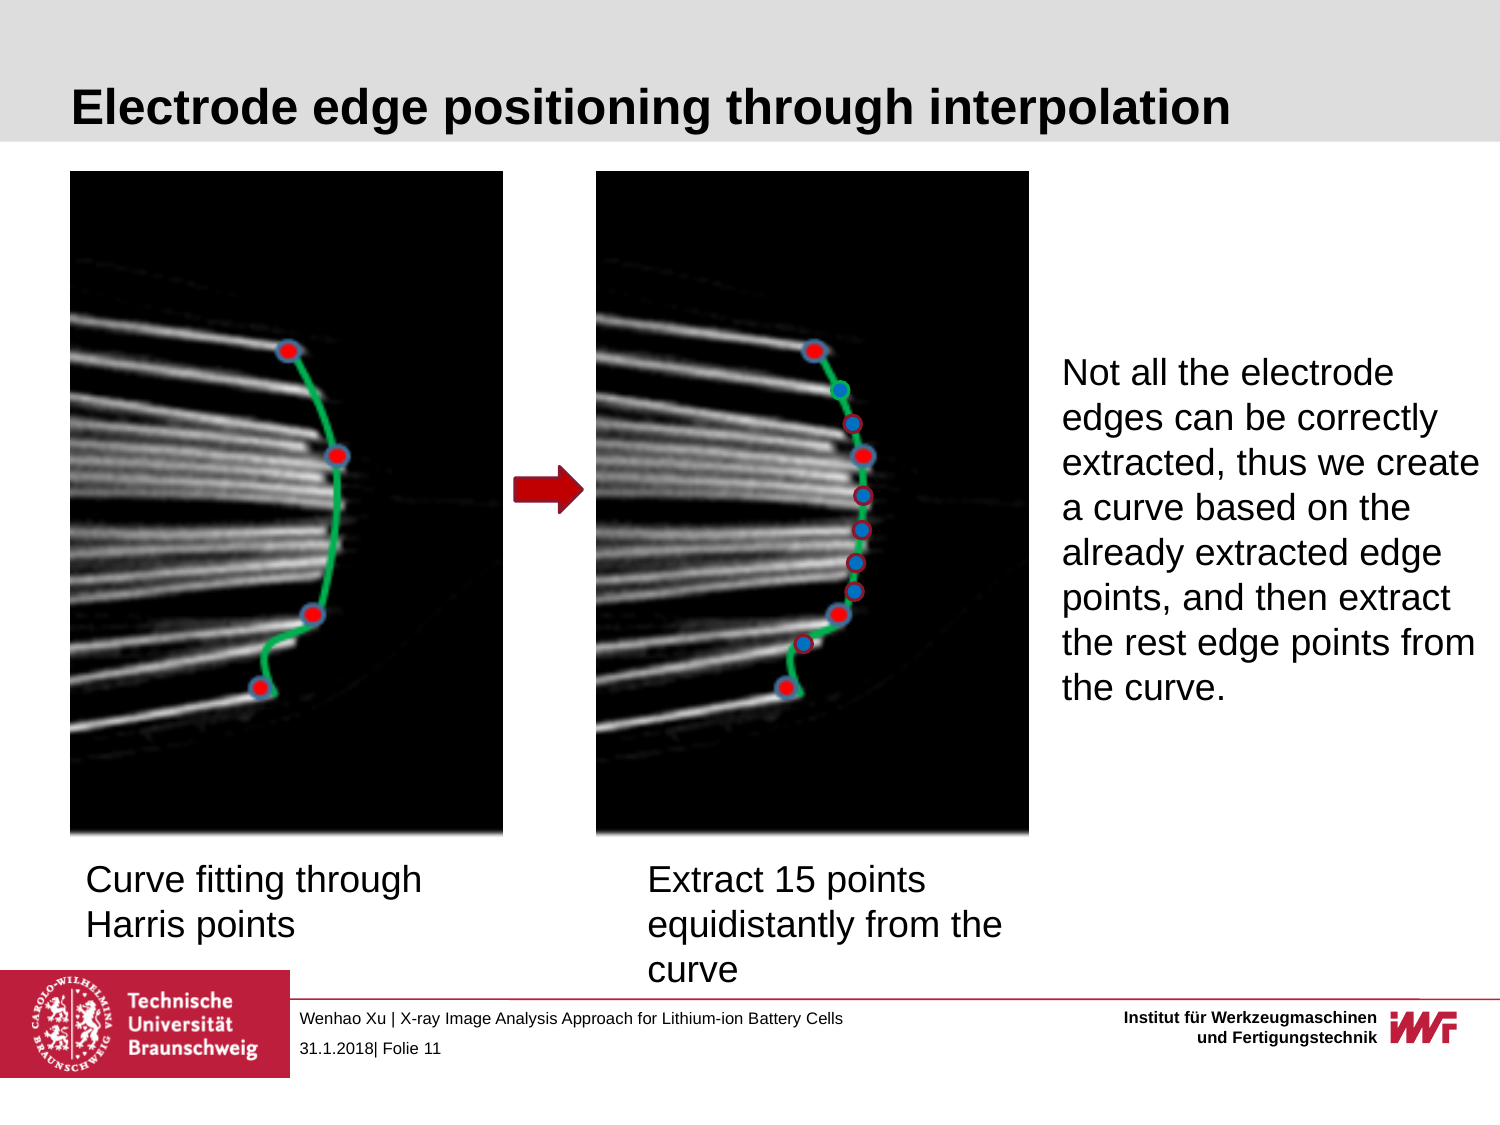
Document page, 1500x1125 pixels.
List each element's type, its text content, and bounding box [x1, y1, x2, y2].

title Electrode edge positioning through interpolation [70, 17, 1445, 135]
text_box [513, 465, 584, 515]
picture [70, 170, 503, 859]
picture [0, 970, 290, 1078]
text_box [596, 170, 1029, 859]
text_box Extract 15 points equidistantly from the curve [632, 848, 1064, 998]
text_box Not all the electrode edges can be correctly extracted, thus we create a curve based on the already extracted edge points, and then extract the rest edge points from the curve. [1047, 340, 1500, 716]
text_box Curve fitting through Harris points [70, 868, 503, 953]
